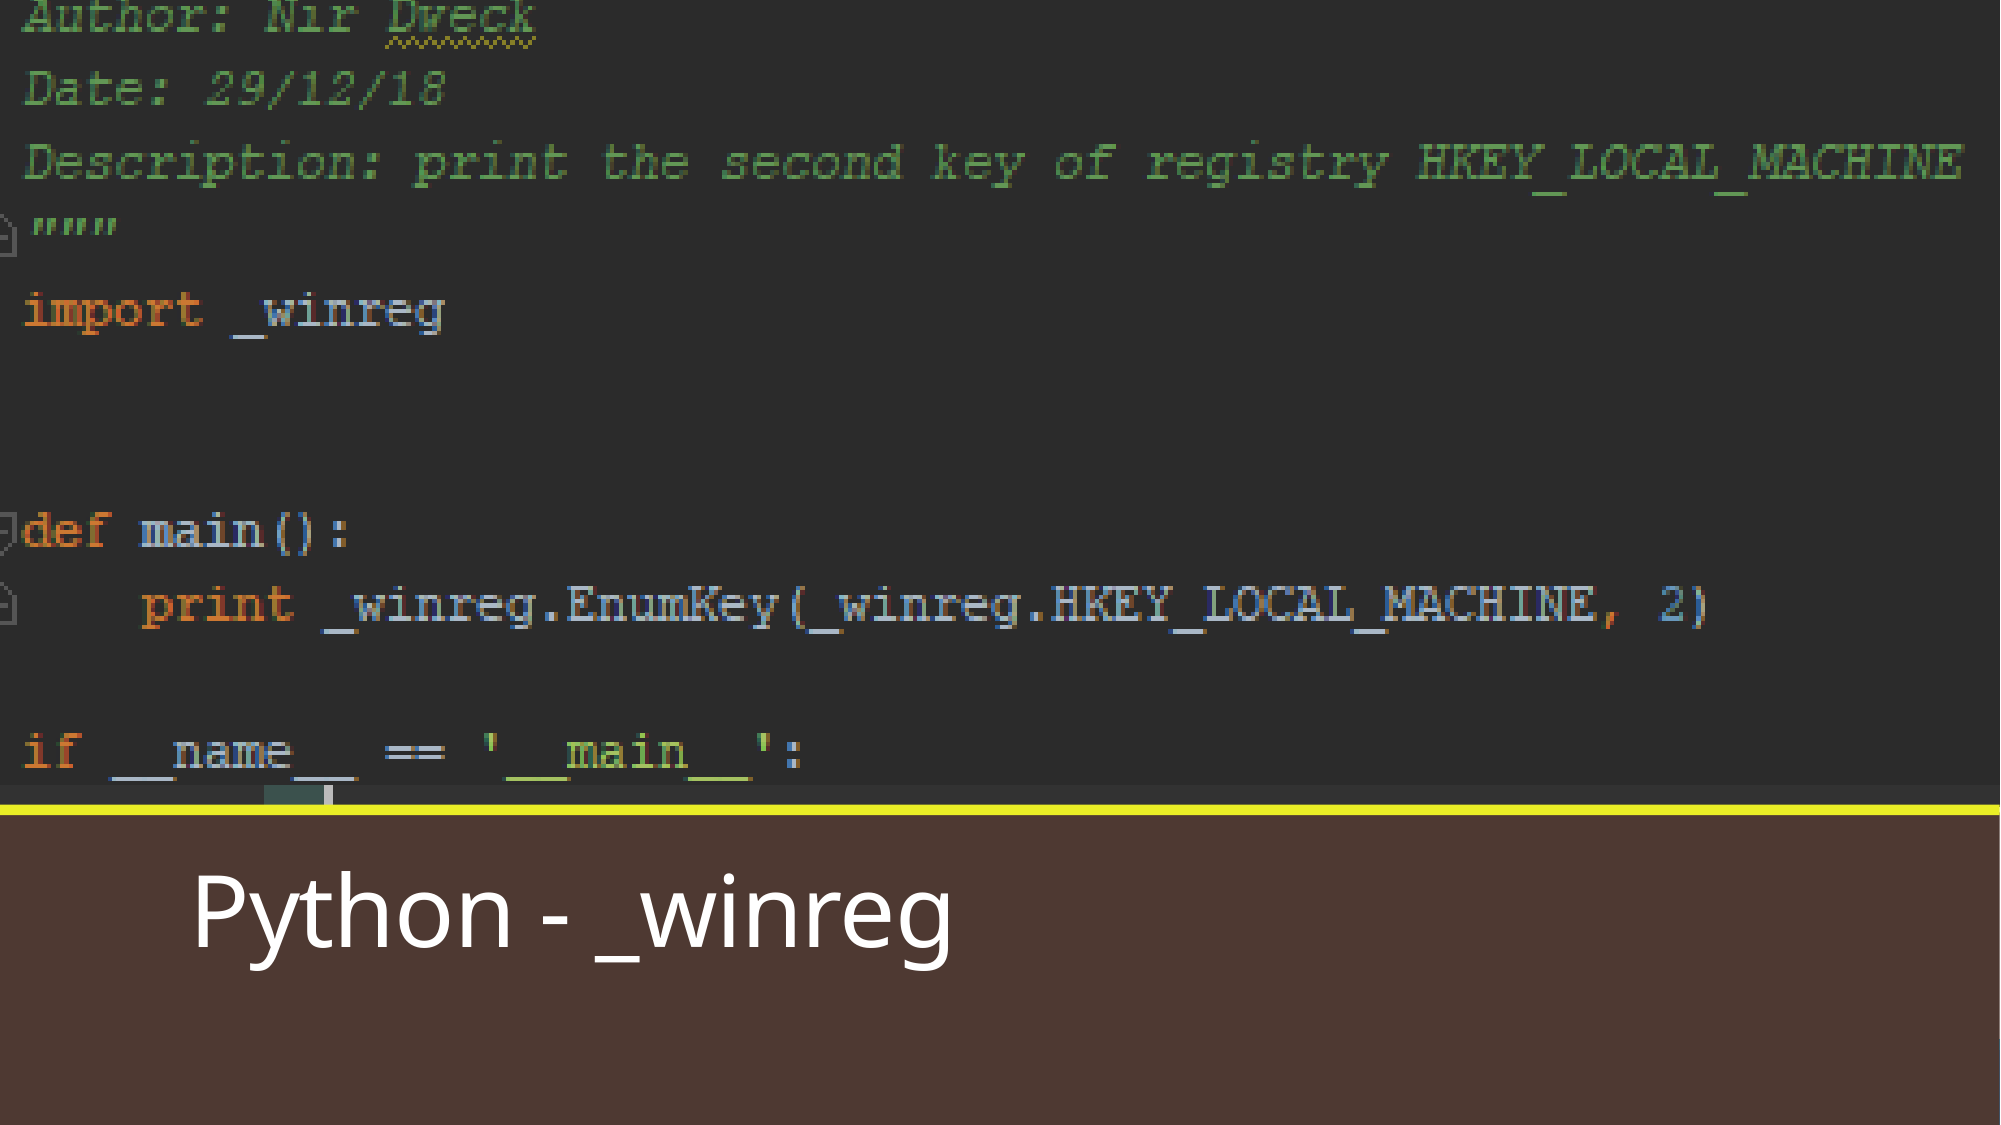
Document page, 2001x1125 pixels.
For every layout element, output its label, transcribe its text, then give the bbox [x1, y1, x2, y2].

picture [0, 0, 2000, 807]
title Python - _winreg [174, 840, 1825, 975]
text_box [0, 816, 2000, 1125]
